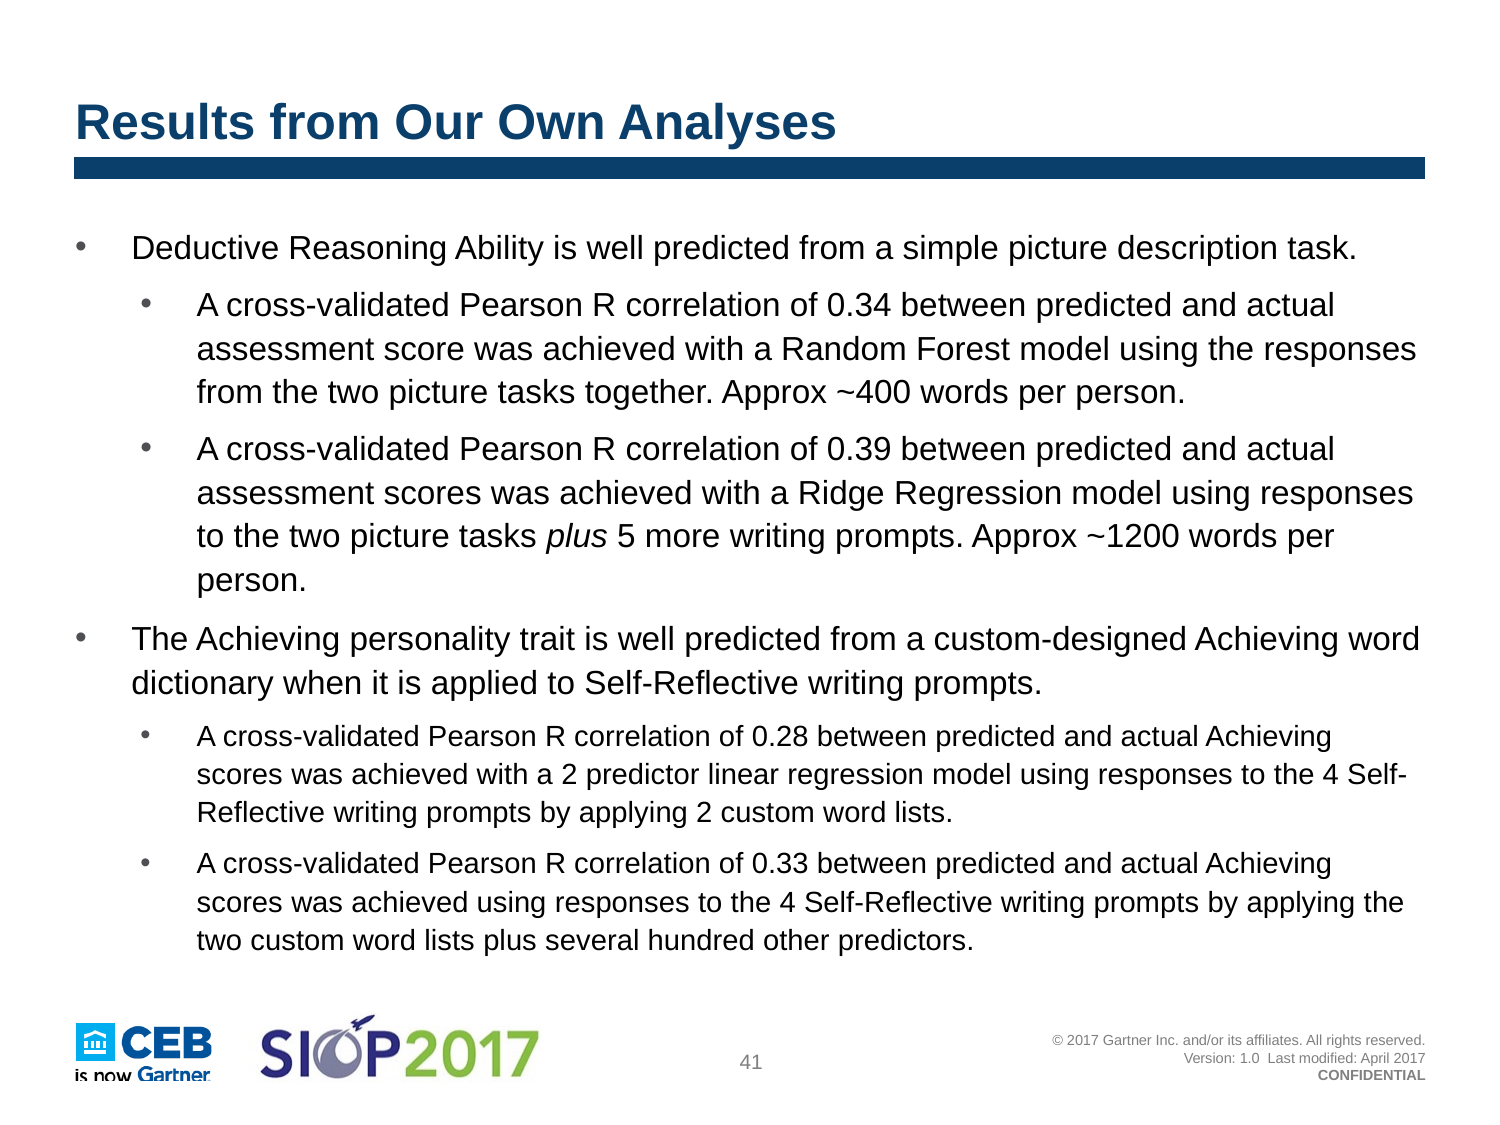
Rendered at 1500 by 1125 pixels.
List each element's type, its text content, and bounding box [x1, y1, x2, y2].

title Results from Our Own Analyses [75, 59, 1425, 157]
picture [248, 1011, 543, 1083]
list Deductive Reasoning Ability is well predicted from a simple picture description task. A cross-validated Pearson R correlation of 0.34 between predicted and actual assessment score was achieved with a Random Forest model using the responses from the two picture tasks together. Approx ~400 words per person. A cross-validated Pearson R correlation of 0.39 between predicted and actual assessment scores was achieved with a Ridge Regression model using responses to the two picture tasks plus 5 more writing prompts. Approx ~1200 words per person. The Achieving personality trait is well predicted from a custom-designed Achieving word dictionary when it is applied to Self-Reflective writing prompts. A cross-validated Pearson R correlation of 0.28 between predicted and actual Achieving scores was achieved with a 2 predictor linear regression model using responses to the 4 Self-Reflective writing prompts by applying 2 custom word lists. A cross-validated Pearson R correlation of 0.33 between predicted and actual Achieving scores was achieved using responses to the 4 Self-Reflective writing prompts by applying the two custom word lists plus several hundred other predictors. [74, 222, 1425, 971]
